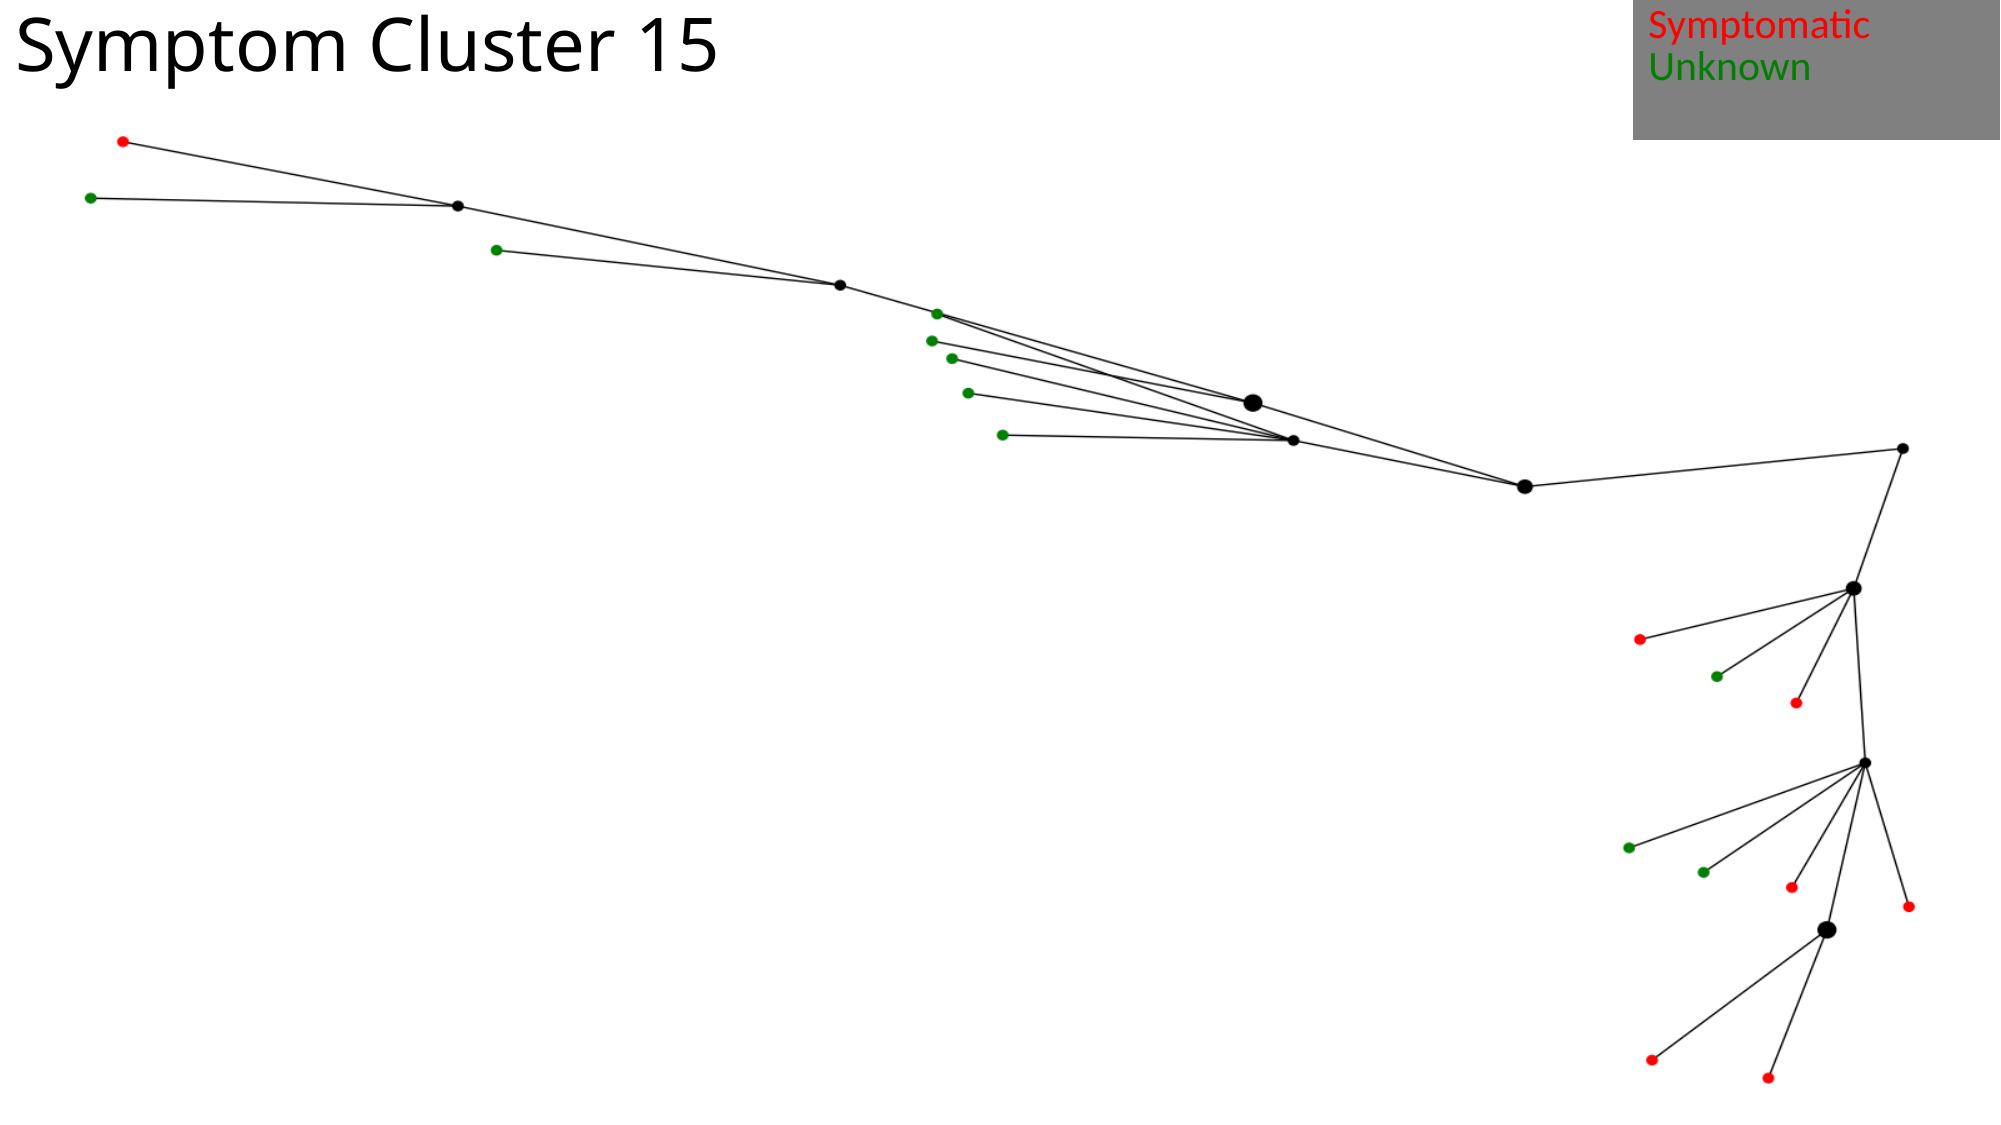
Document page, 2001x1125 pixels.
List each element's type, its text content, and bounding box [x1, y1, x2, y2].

title Symptom Cluster 15 [0, 0, 1633, 95]
picture [0, 95, 2000, 1125]
table_header Symptomatic Unknown [1633, 0, 2000, 95]
